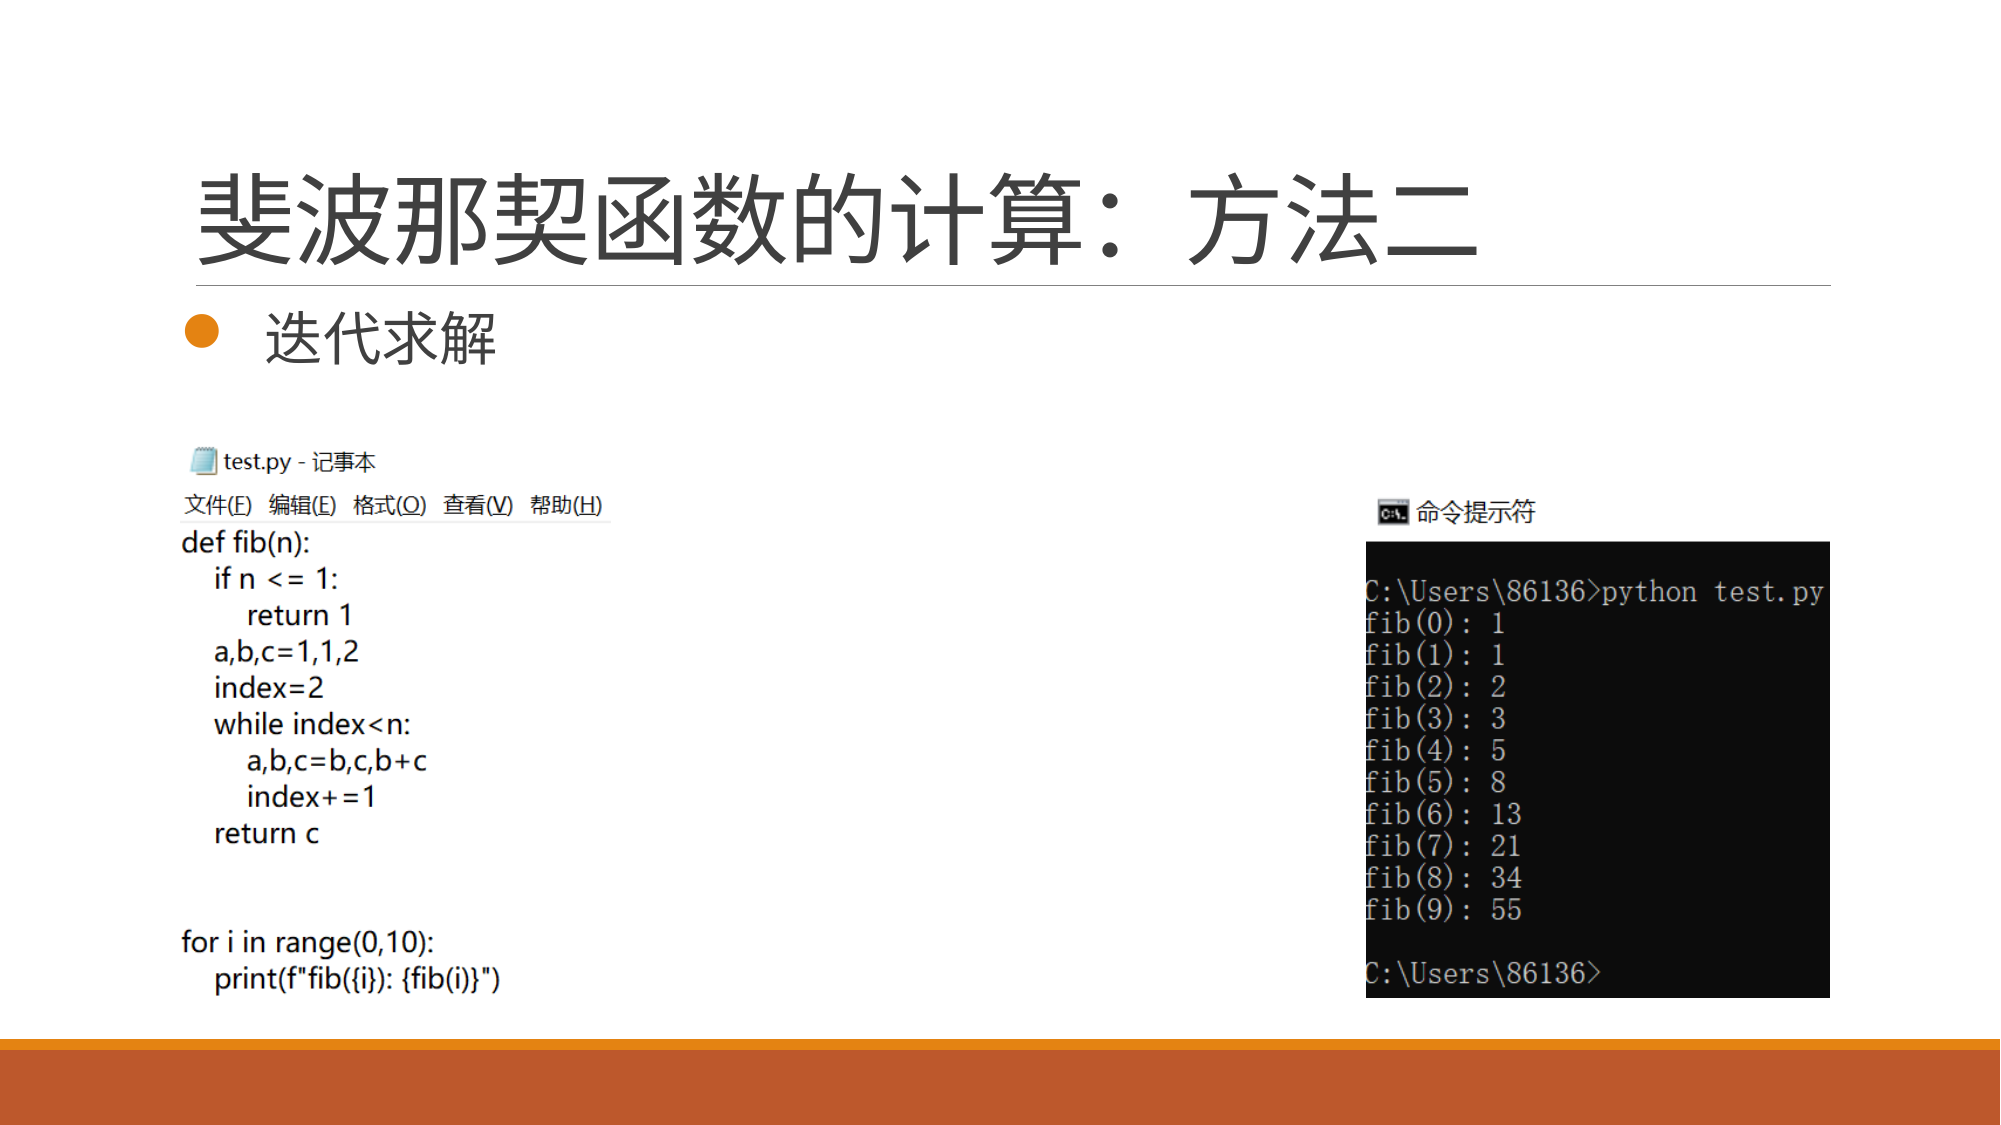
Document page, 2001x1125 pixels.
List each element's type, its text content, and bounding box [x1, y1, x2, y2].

picture [1366, 486, 1831, 999]
picture [179, 439, 612, 999]
title 斐波那契函数的计算：方法二 [180, 47, 1830, 285]
list 迭代求解 [180, 302, 1830, 963]
